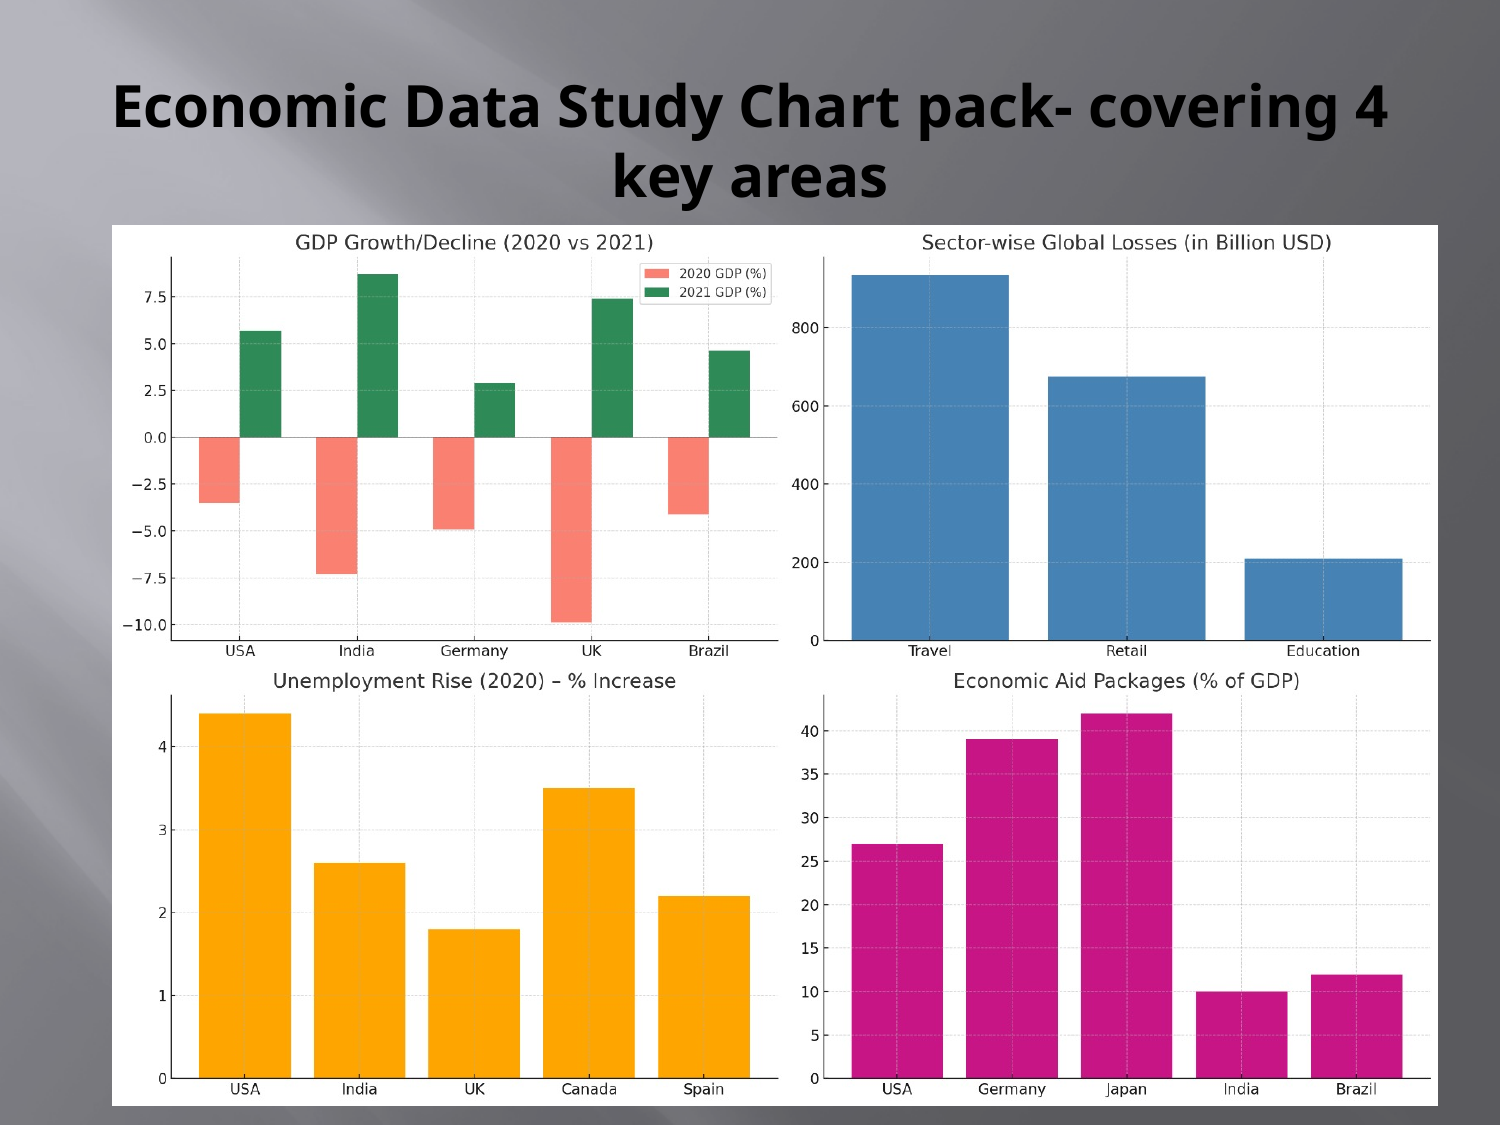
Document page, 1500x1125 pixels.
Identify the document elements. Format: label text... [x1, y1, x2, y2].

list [112, 224, 1438, 1106]
title Economic Data Study Chart pack- covering 4 key areas [75, 45, 1425, 233]
